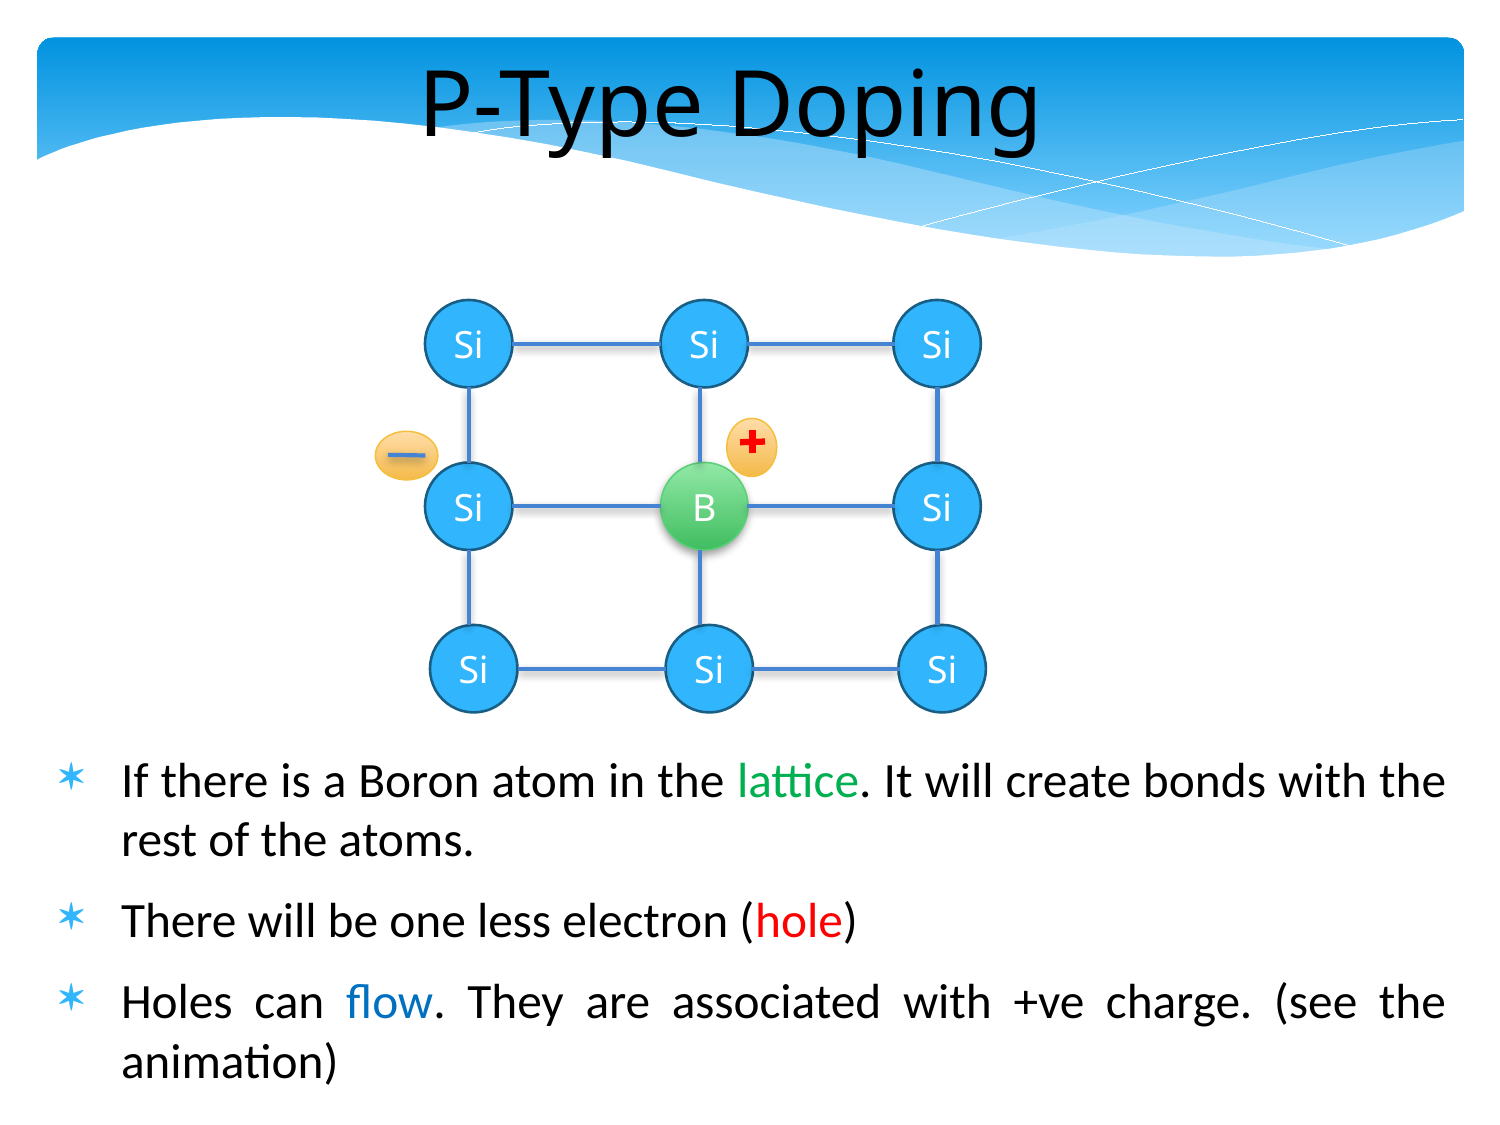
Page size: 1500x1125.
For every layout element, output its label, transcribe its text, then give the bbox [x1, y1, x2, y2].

text_box Si [664, 623, 755, 714]
text_box Si [423, 298, 514, 389]
text_box Si [659, 298, 750, 389]
text_box Si [423, 461, 514, 552]
text_box P-Type Doping [24, 37, 1438, 163]
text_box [726, 418, 777, 477]
text_box Si [892, 461, 983, 551]
text_box 29 [892, 507, 897, 516]
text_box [375, 431, 439, 481]
text_box B [659, 461, 749, 551]
text_box Si [897, 623, 988, 714]
text_box Si [428, 623, 519, 714]
text_box If there is a Boron atom in the lattice. It will create bonds with the rest of the atoms. There will be one less electron (hole) Holes can flow. They are associated with +ve charge. (see the animation) [59, 748, 1447, 1091]
text_box Si [892, 298, 983, 389]
